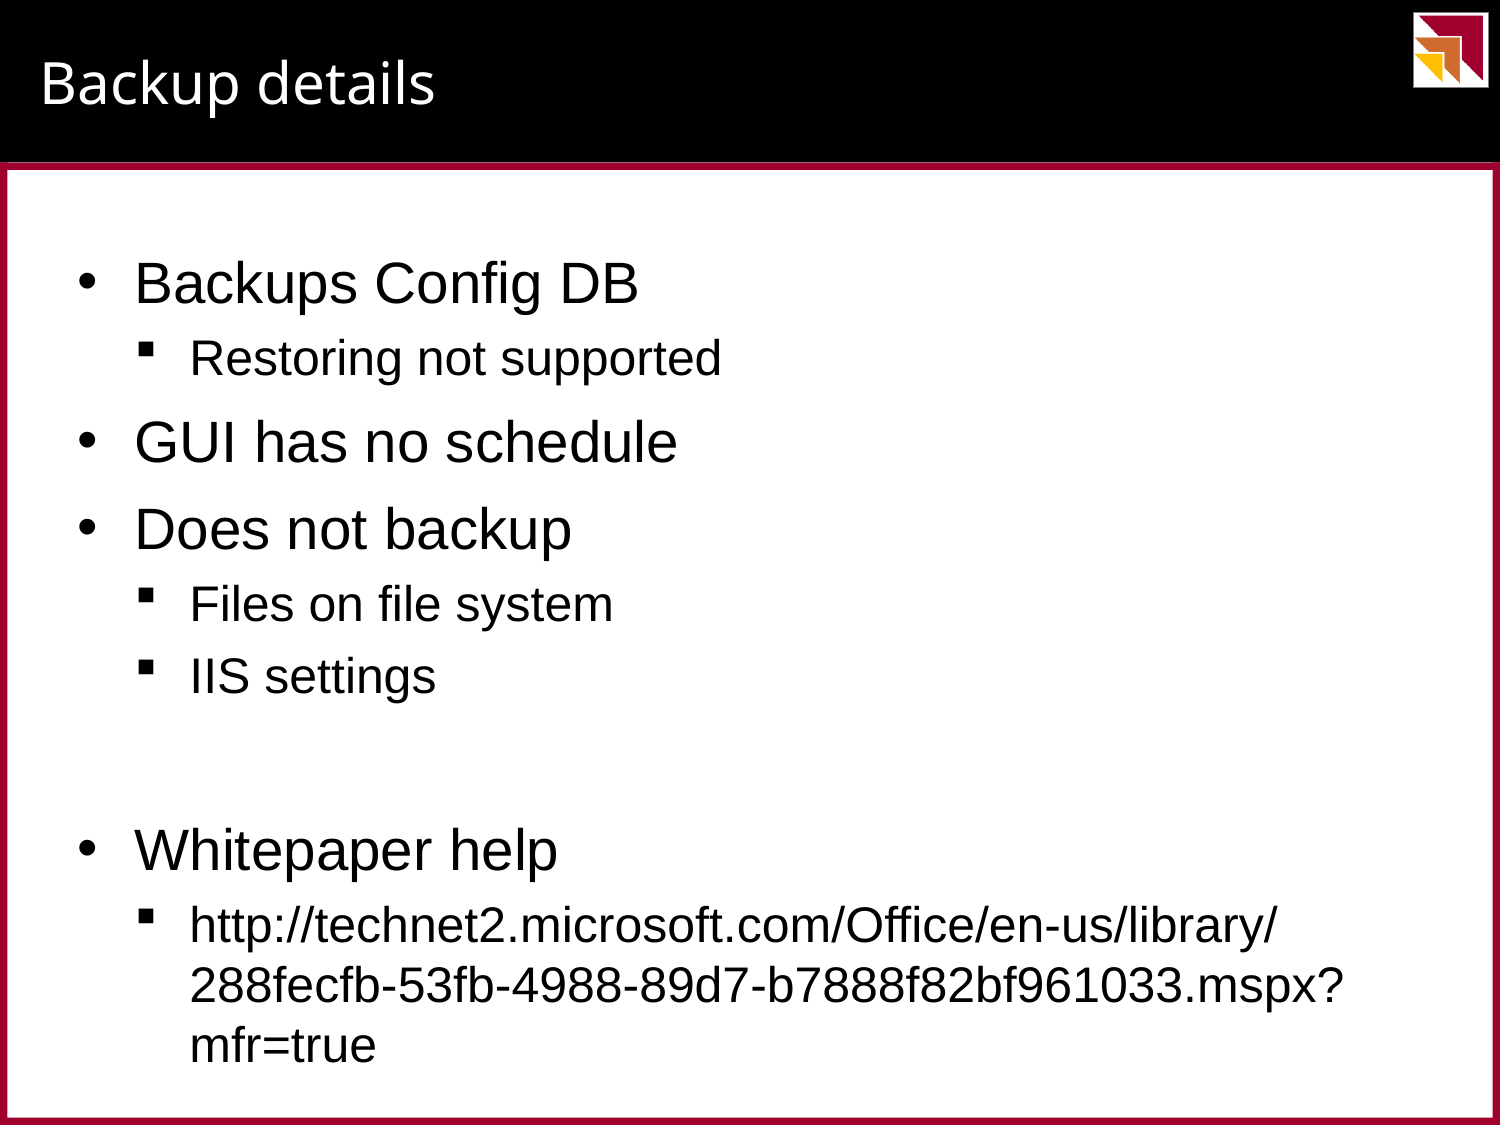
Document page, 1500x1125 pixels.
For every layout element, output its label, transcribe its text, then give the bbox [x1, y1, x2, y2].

list Backups Config DB Restoring not supported GUI has no schedule Does not backup Files on file system IIS settings Whitepaper help http://technet2.microsoft.com/Office/en-us/library/288fecfb-53fb-4988-89d7-b7888f82bf961033.mspx?mfr=true [62, 237, 1438, 1088]
picture [1414, 13, 1488, 87]
title Backup details [24, 0, 1400, 163]
